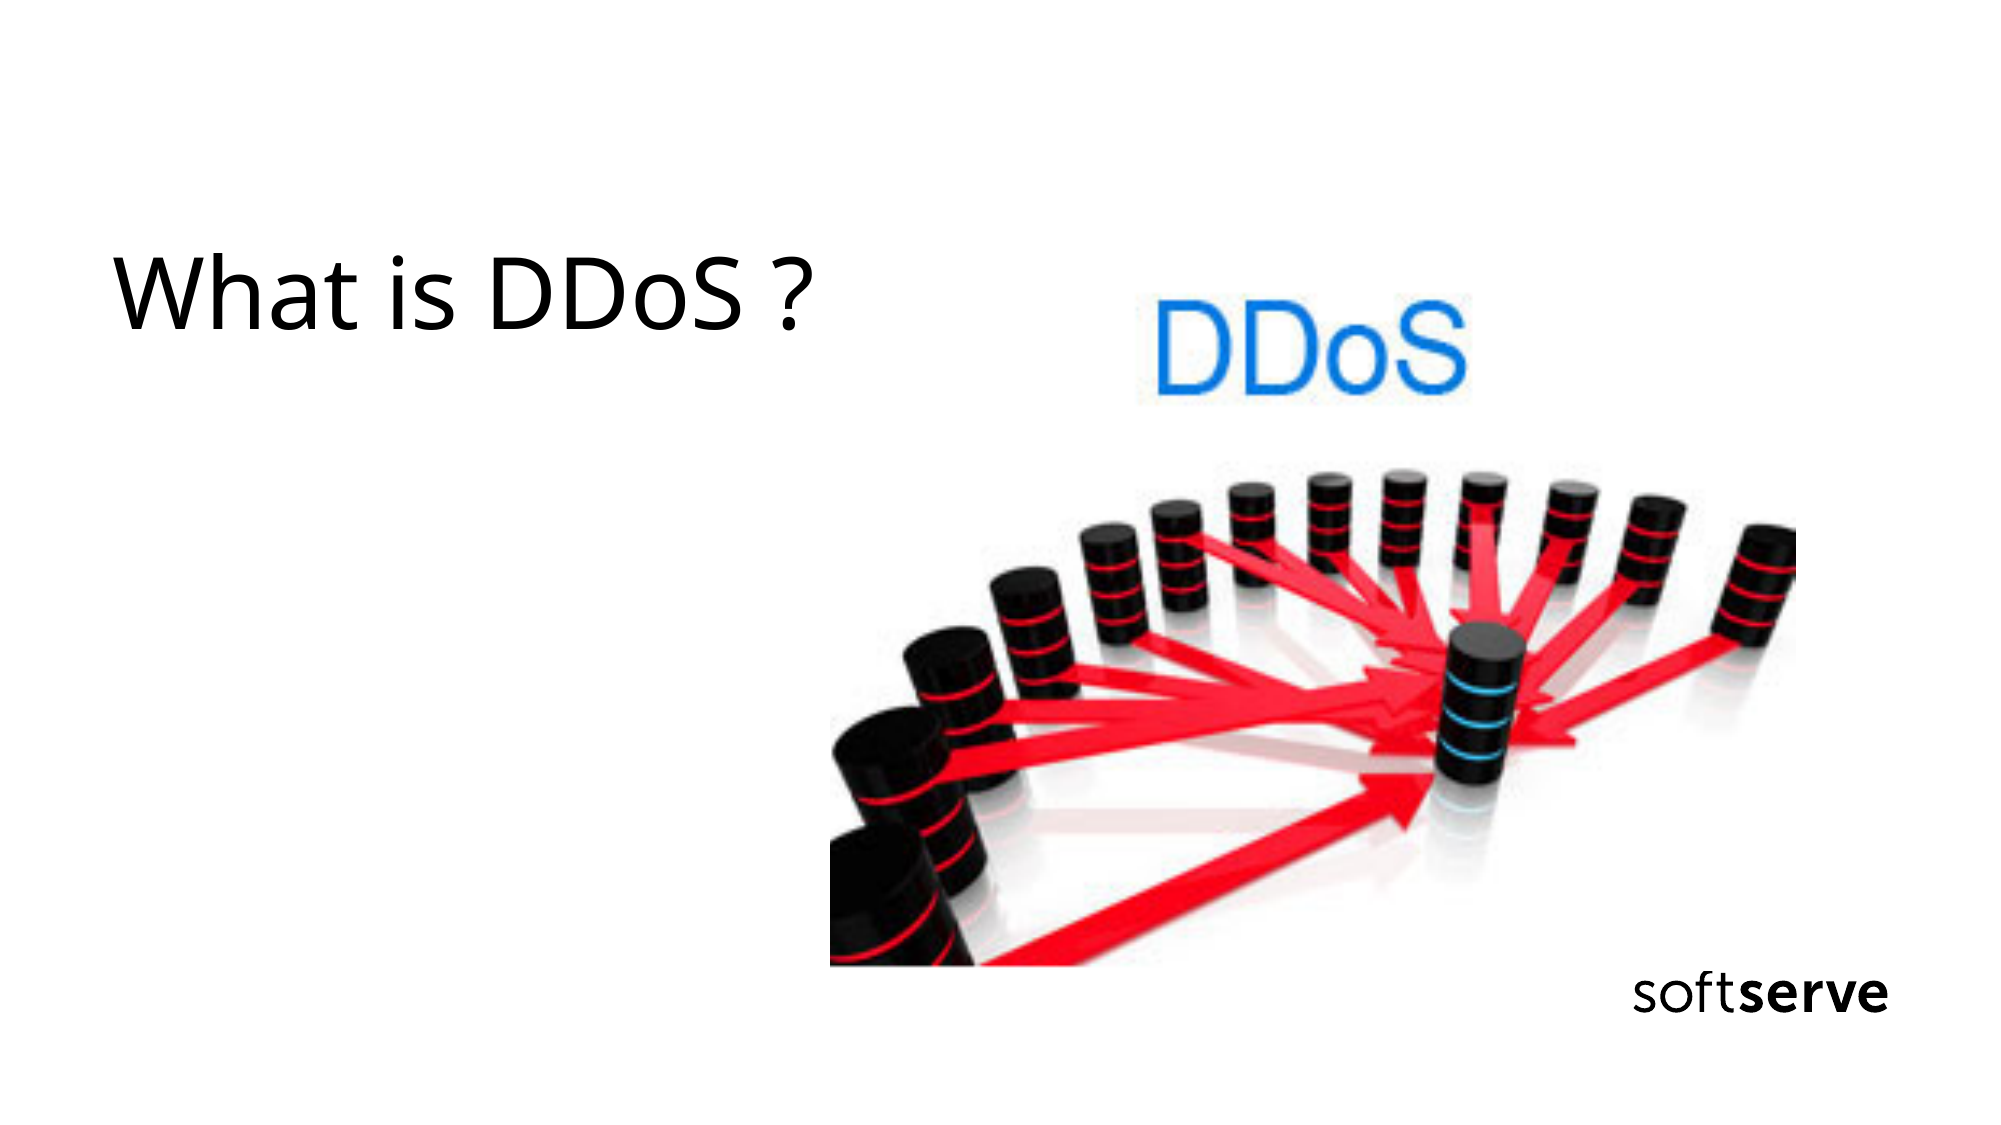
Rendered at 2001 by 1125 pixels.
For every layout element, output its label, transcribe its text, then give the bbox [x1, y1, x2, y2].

picture [830, 270, 1796, 971]
title What is DDoS ? [112, 112, 1888, 900]
